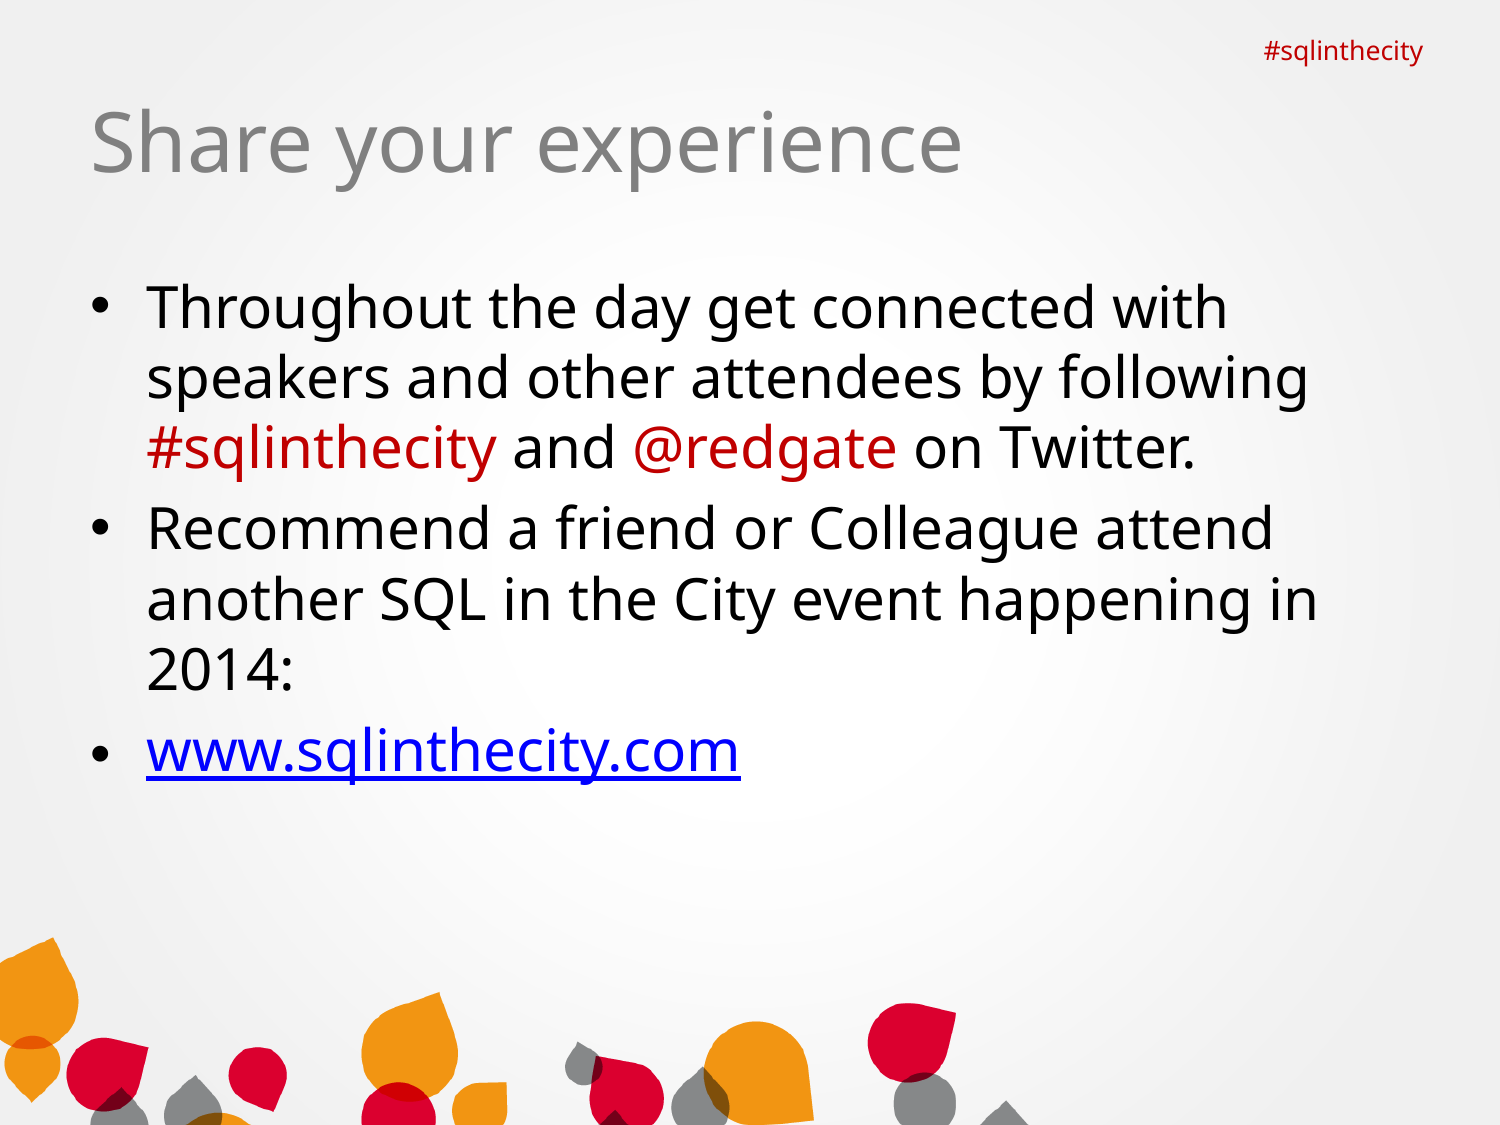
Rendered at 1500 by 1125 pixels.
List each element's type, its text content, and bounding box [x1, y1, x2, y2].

list Throughout the day get connected with speakers and other attendees by following #sqlinthecity and @redgate on Twitter. Recommend a friend or Colleague attend another SQL in the City event happening in 2014: www.sqlinthecity.com [75, 262, 1425, 1005]
picture [0, 0, 1500, 1125]
title Share your experience [75, 45, 1425, 233]
text_box #sqlinthecity [1248, 25, 1472, 94]
